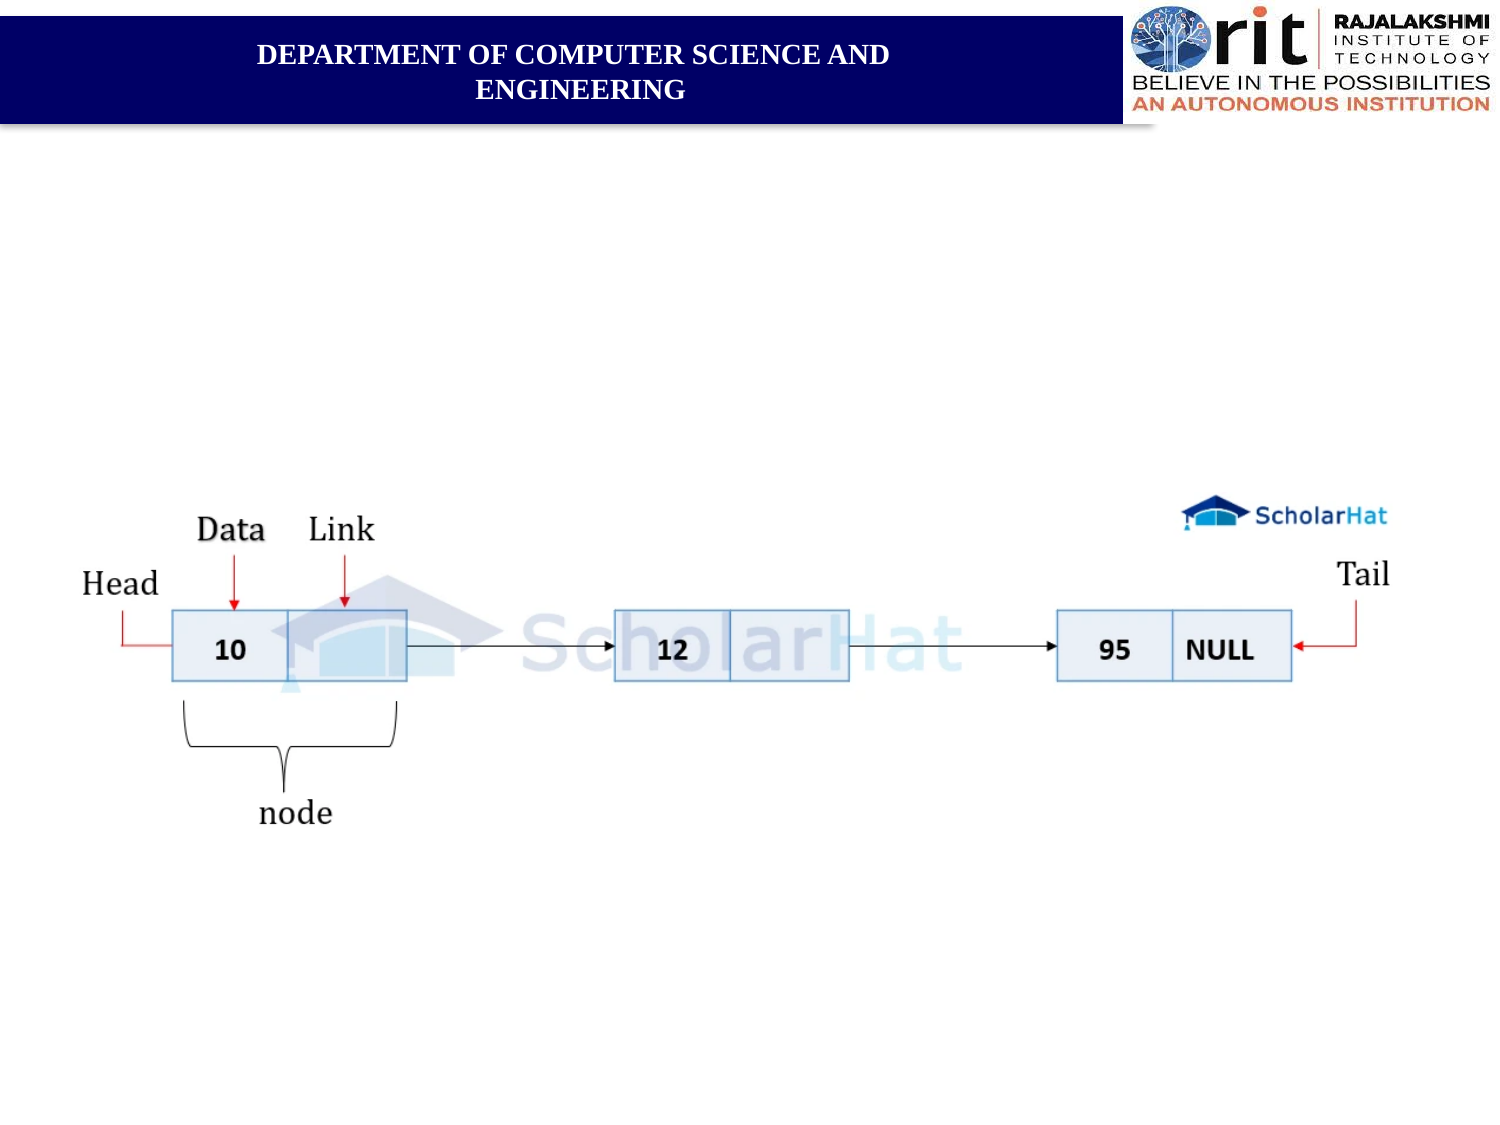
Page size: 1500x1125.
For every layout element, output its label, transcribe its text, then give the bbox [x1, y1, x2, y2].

text_box DEPARTMENT OF COMPUTER SCIENCE AND ENGINEERING [0, 16, 1118, 124]
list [74, 492, 1426, 843]
picture [1123, 0, 1500, 125]
